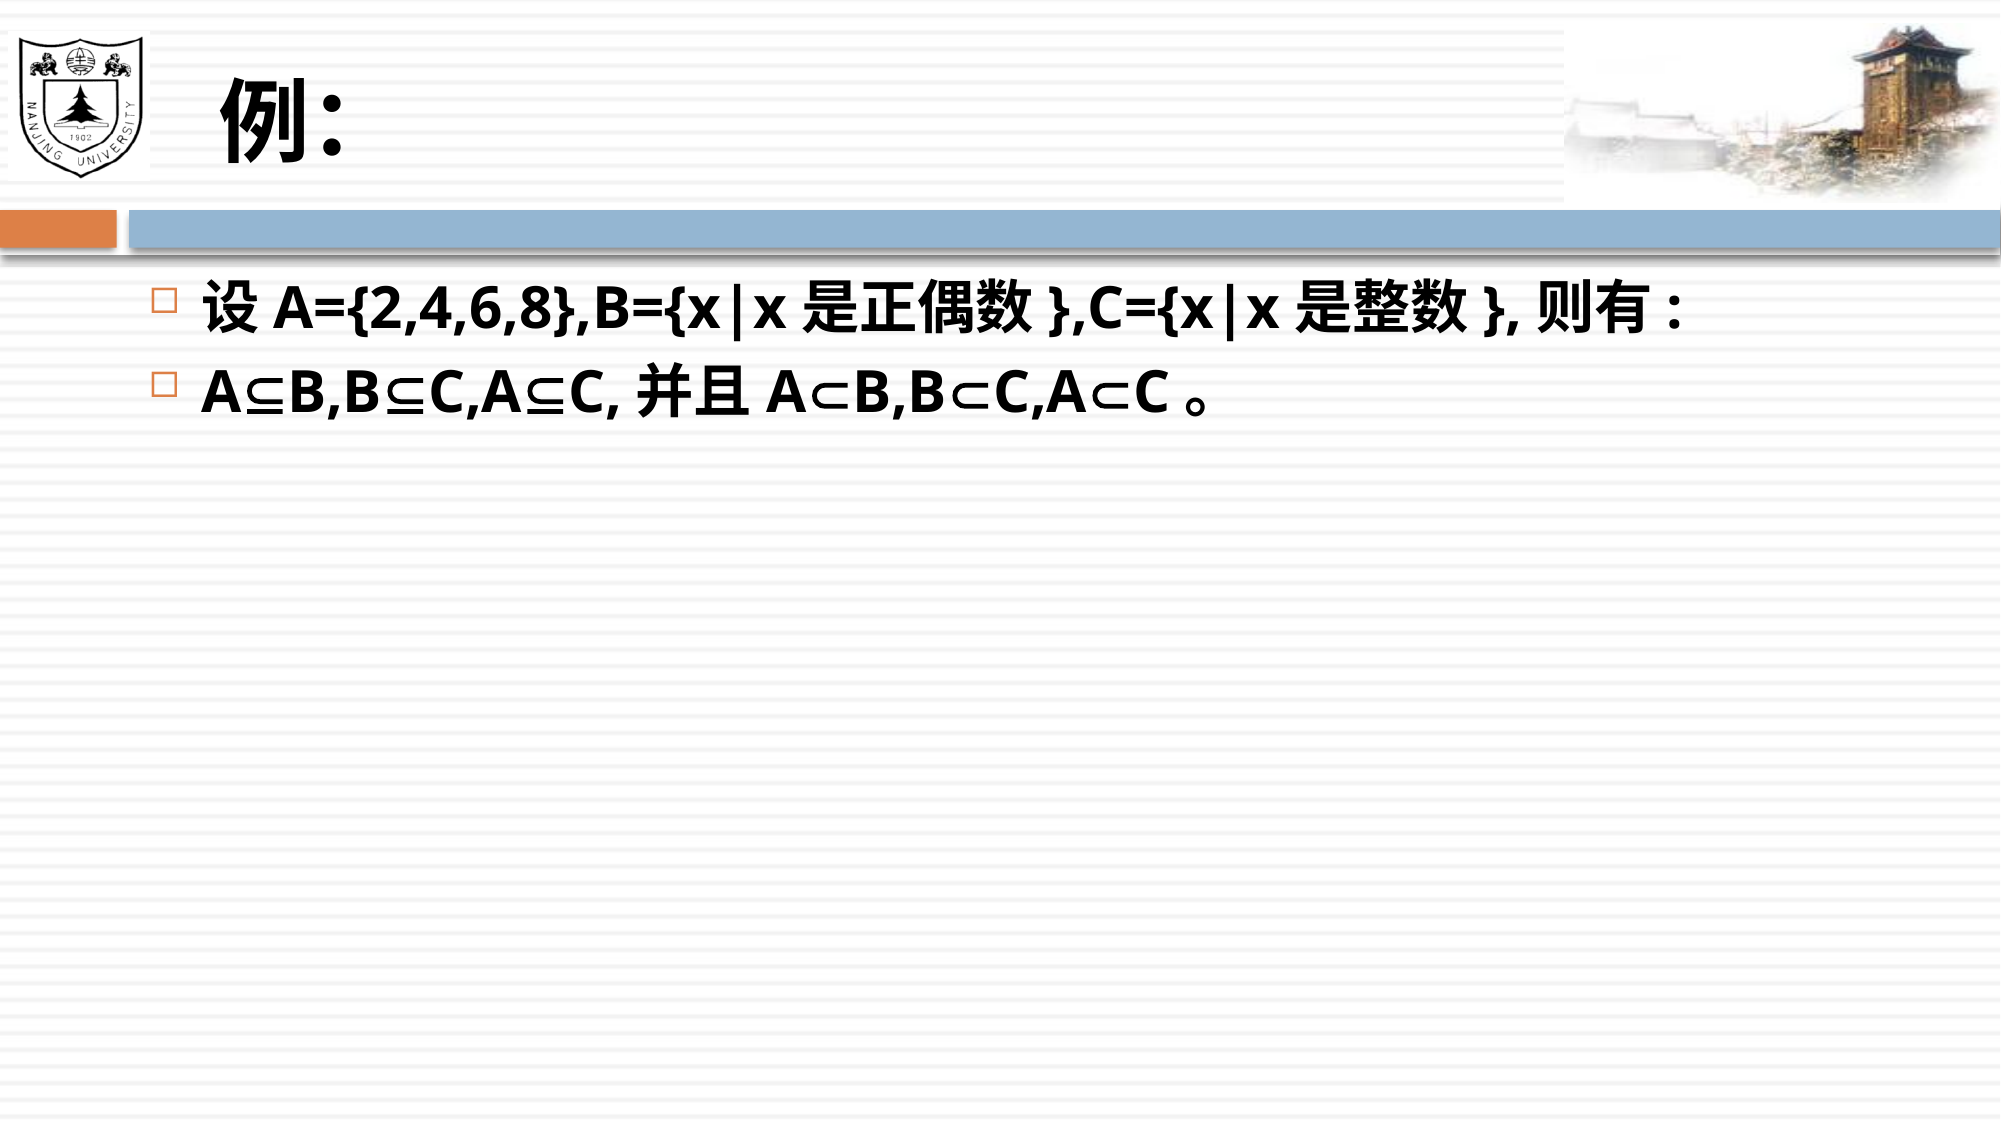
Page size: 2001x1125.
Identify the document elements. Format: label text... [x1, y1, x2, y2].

list 设A={2,4,6,8},B={x|x是正偶数},C={x|x是整数},则有: AB,BC,AC,并且AB,BC,AC。 [133, 262, 1918, 1000]
picture [0, 0, 2001, 1125]
title 例： [203, 37, 1804, 200]
